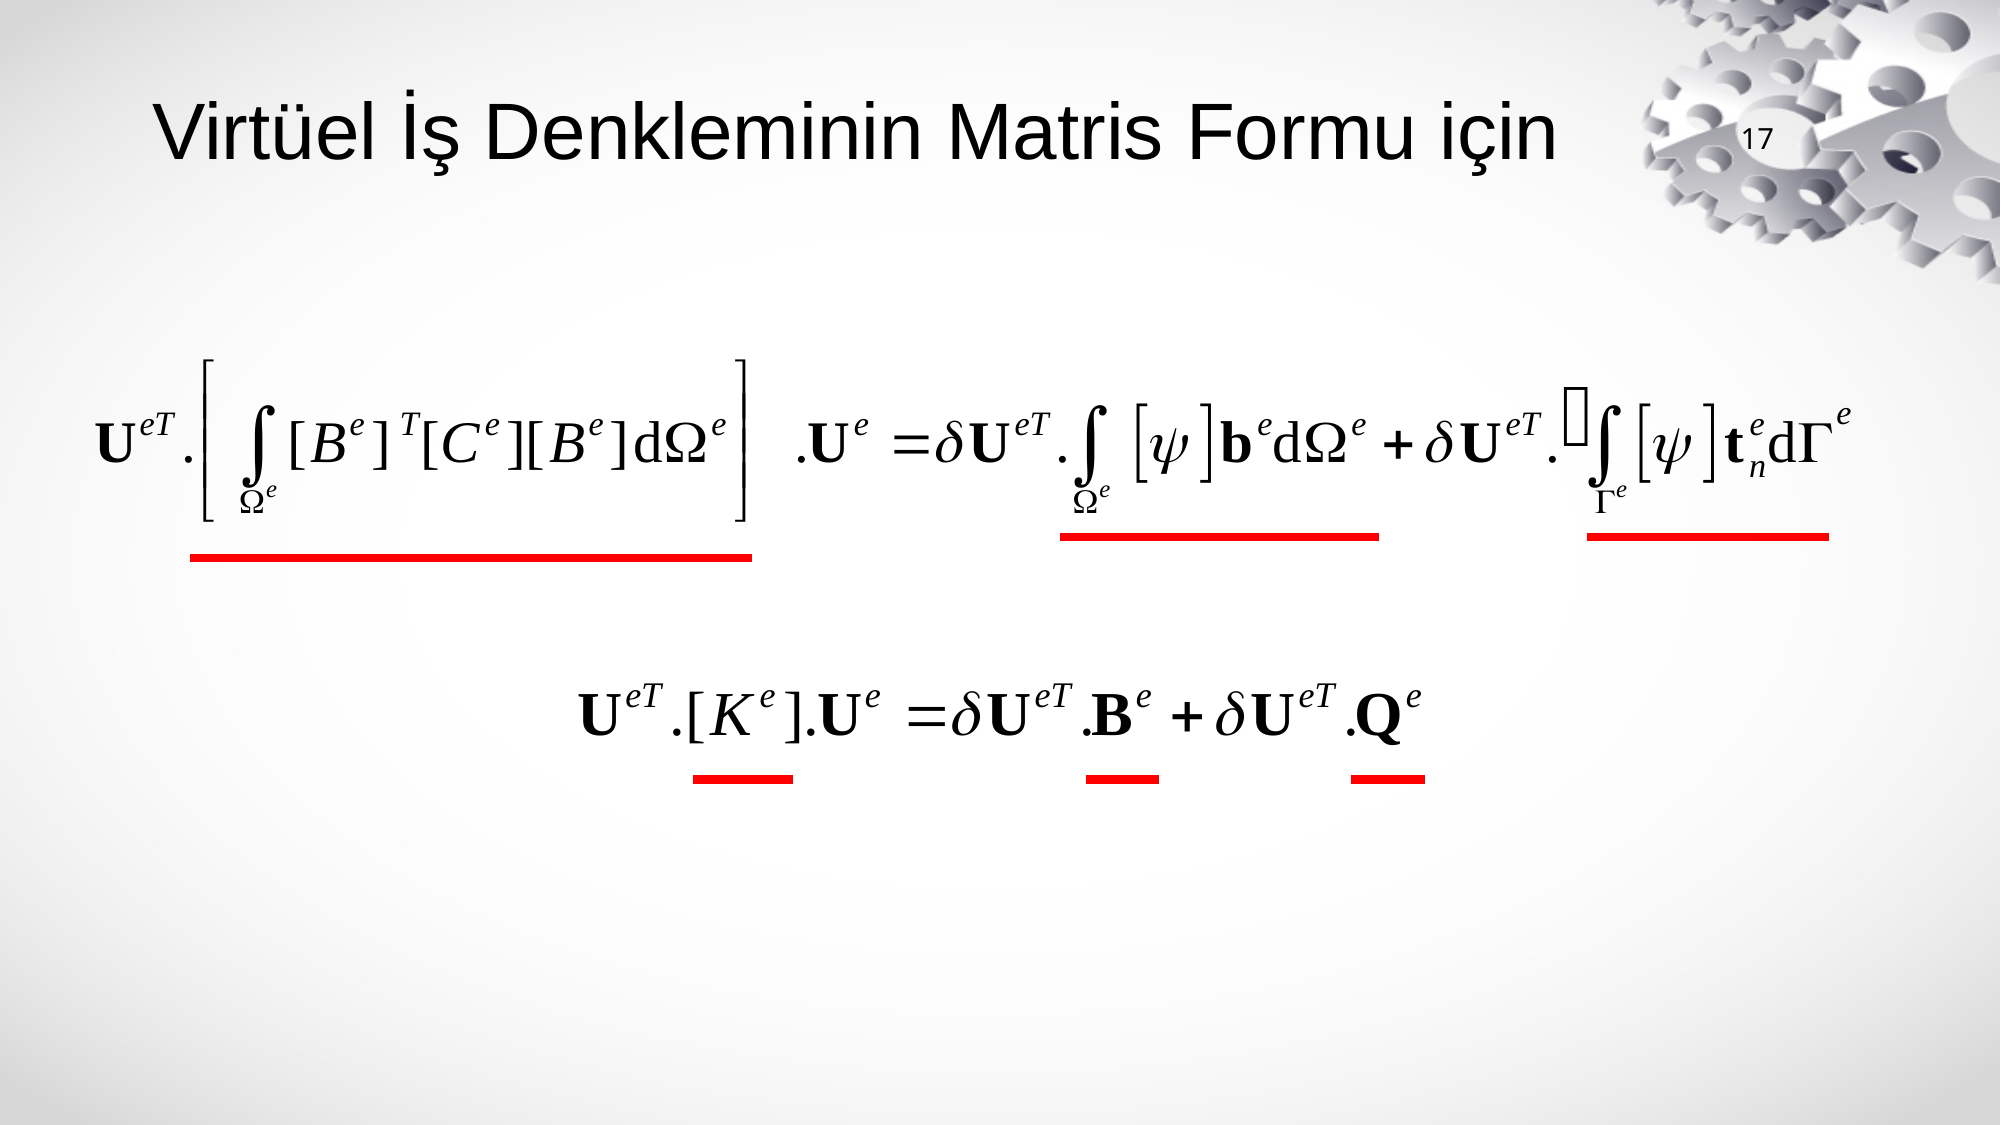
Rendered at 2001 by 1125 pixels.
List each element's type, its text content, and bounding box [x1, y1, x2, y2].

title Virtüel İş Denkleminin Matris Formu için [137, 59, 1622, 196]
slide_number 17 [1704, 112, 1790, 171]
picture [0, 0, 2000, 1125]
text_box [85, 353, 1864, 532]
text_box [568, 667, 1432, 762]
